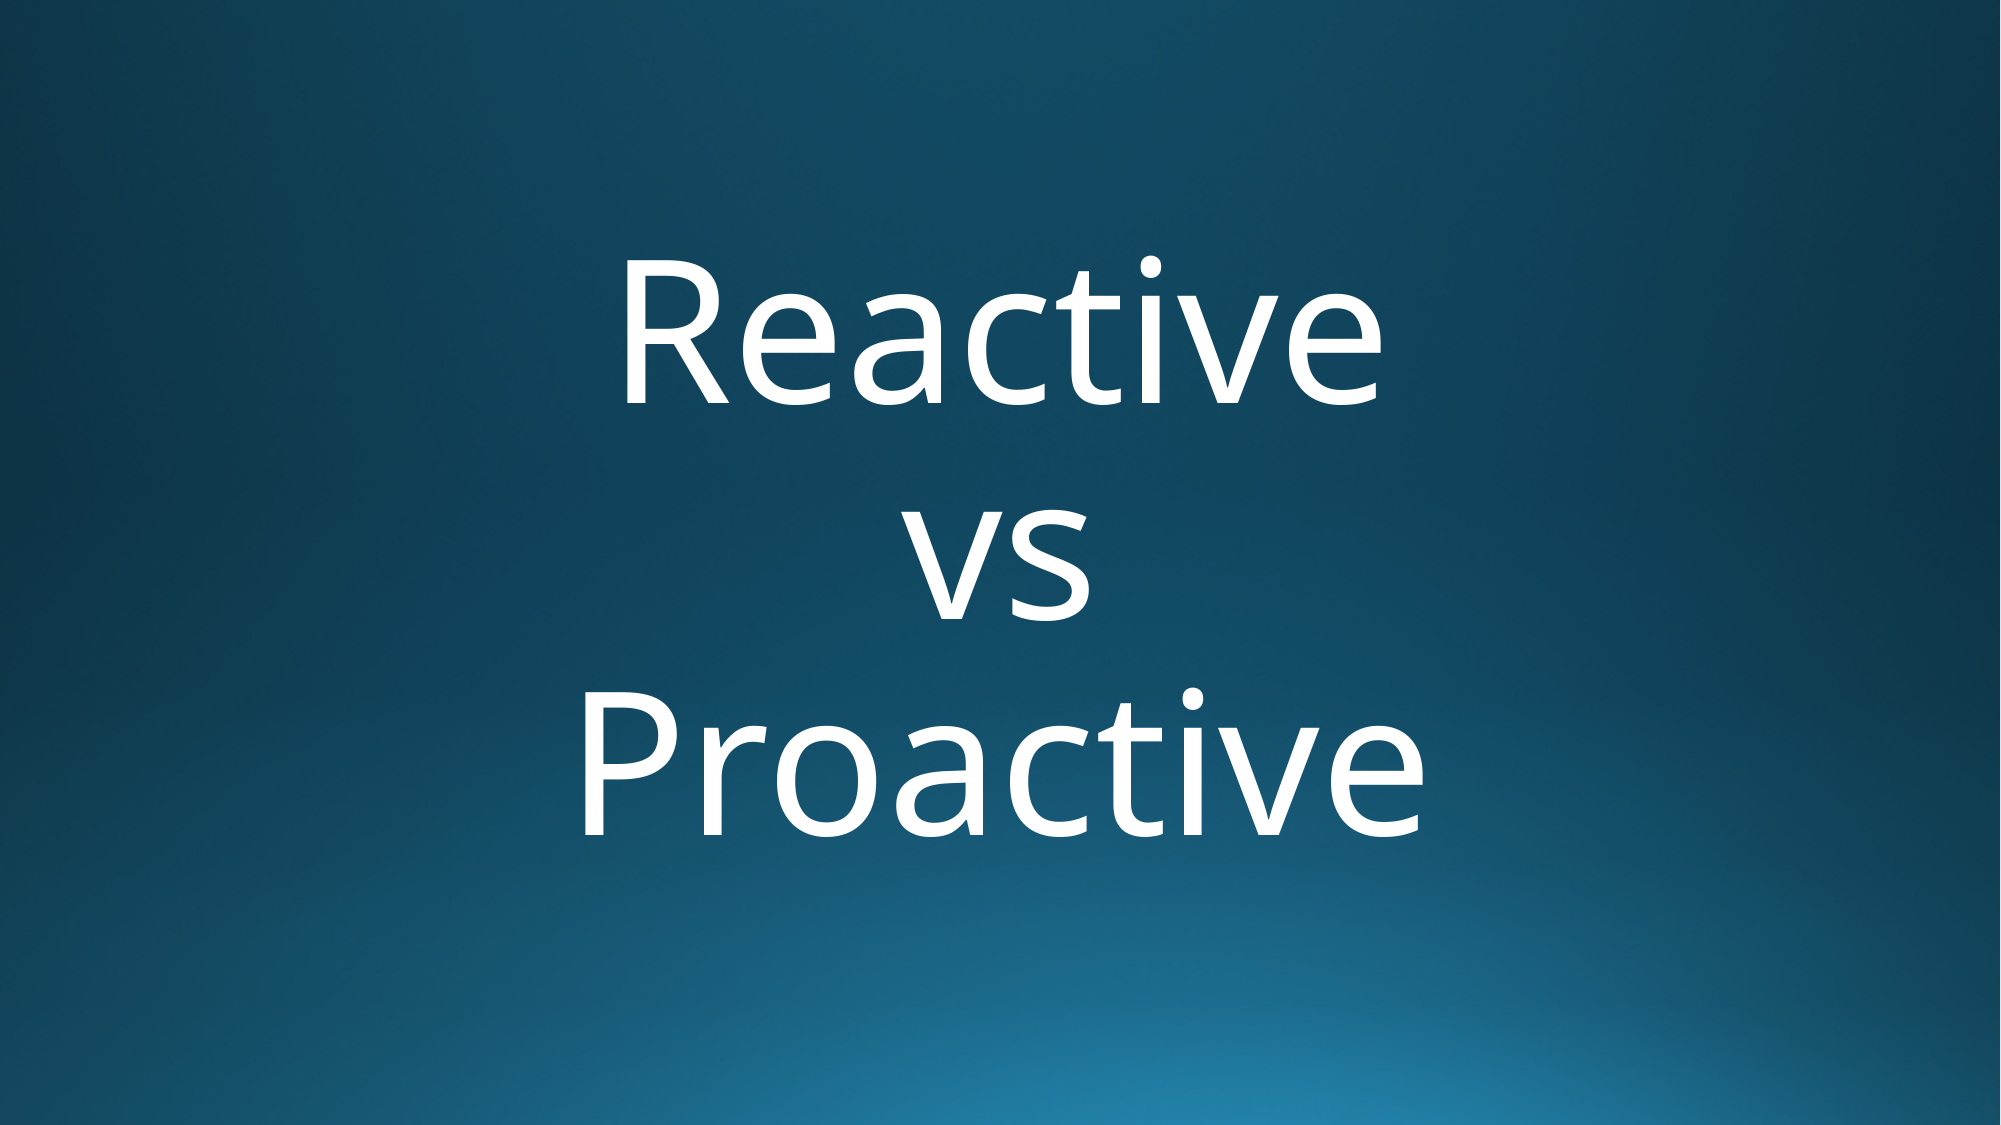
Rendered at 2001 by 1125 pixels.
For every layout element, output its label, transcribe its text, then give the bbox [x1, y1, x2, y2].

picture [0, 0, 2001, 1125]
title Reactive vs Proactive [137, 59, 1863, 1050]
